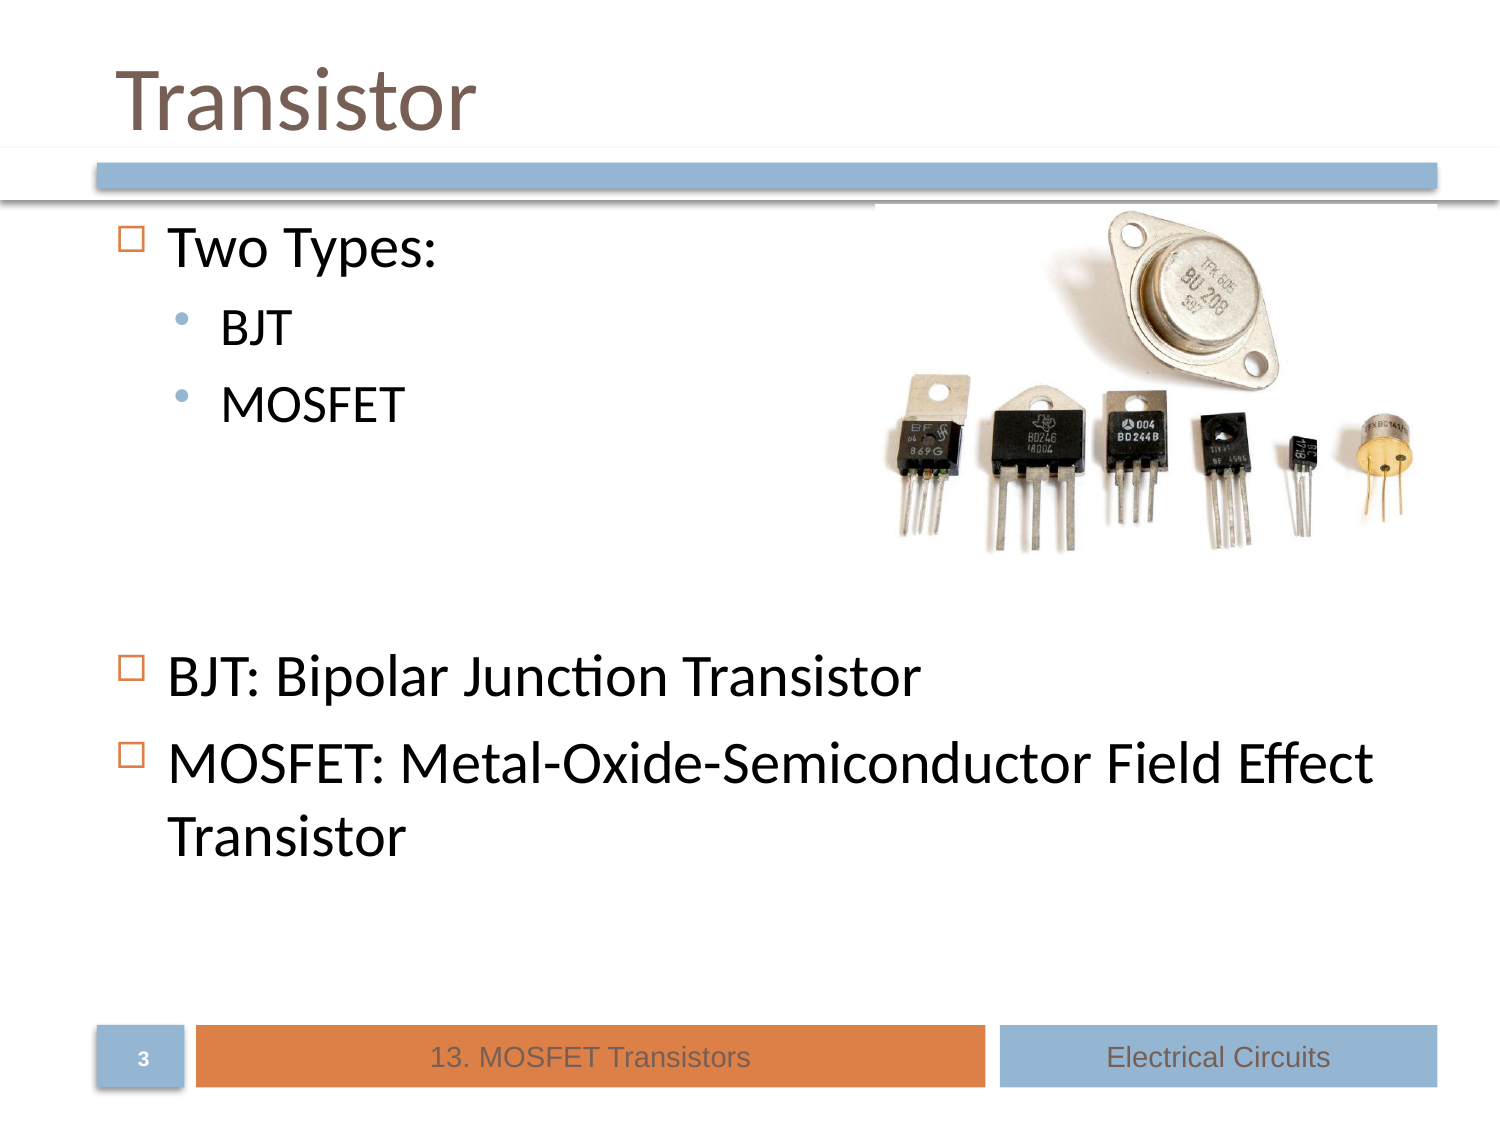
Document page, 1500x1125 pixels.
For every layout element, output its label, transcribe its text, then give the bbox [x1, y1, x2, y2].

list Two Types: BJT MOSFET BJT: Bipolar Junction Transistor MOSFET: Metal-Oxide-Semiconductor Field Effect Transistor [100, 200, 1438, 1000]
title Transistor [100, 37, 1438, 150]
slide_number Electrical Circuits [999, 1025, 1438, 1088]
picture [874, 203, 1438, 570]
slide_number 3 [99, 1038, 188, 1079]
footer 13. MOSFET Transistors [196, 1025, 986, 1088]
